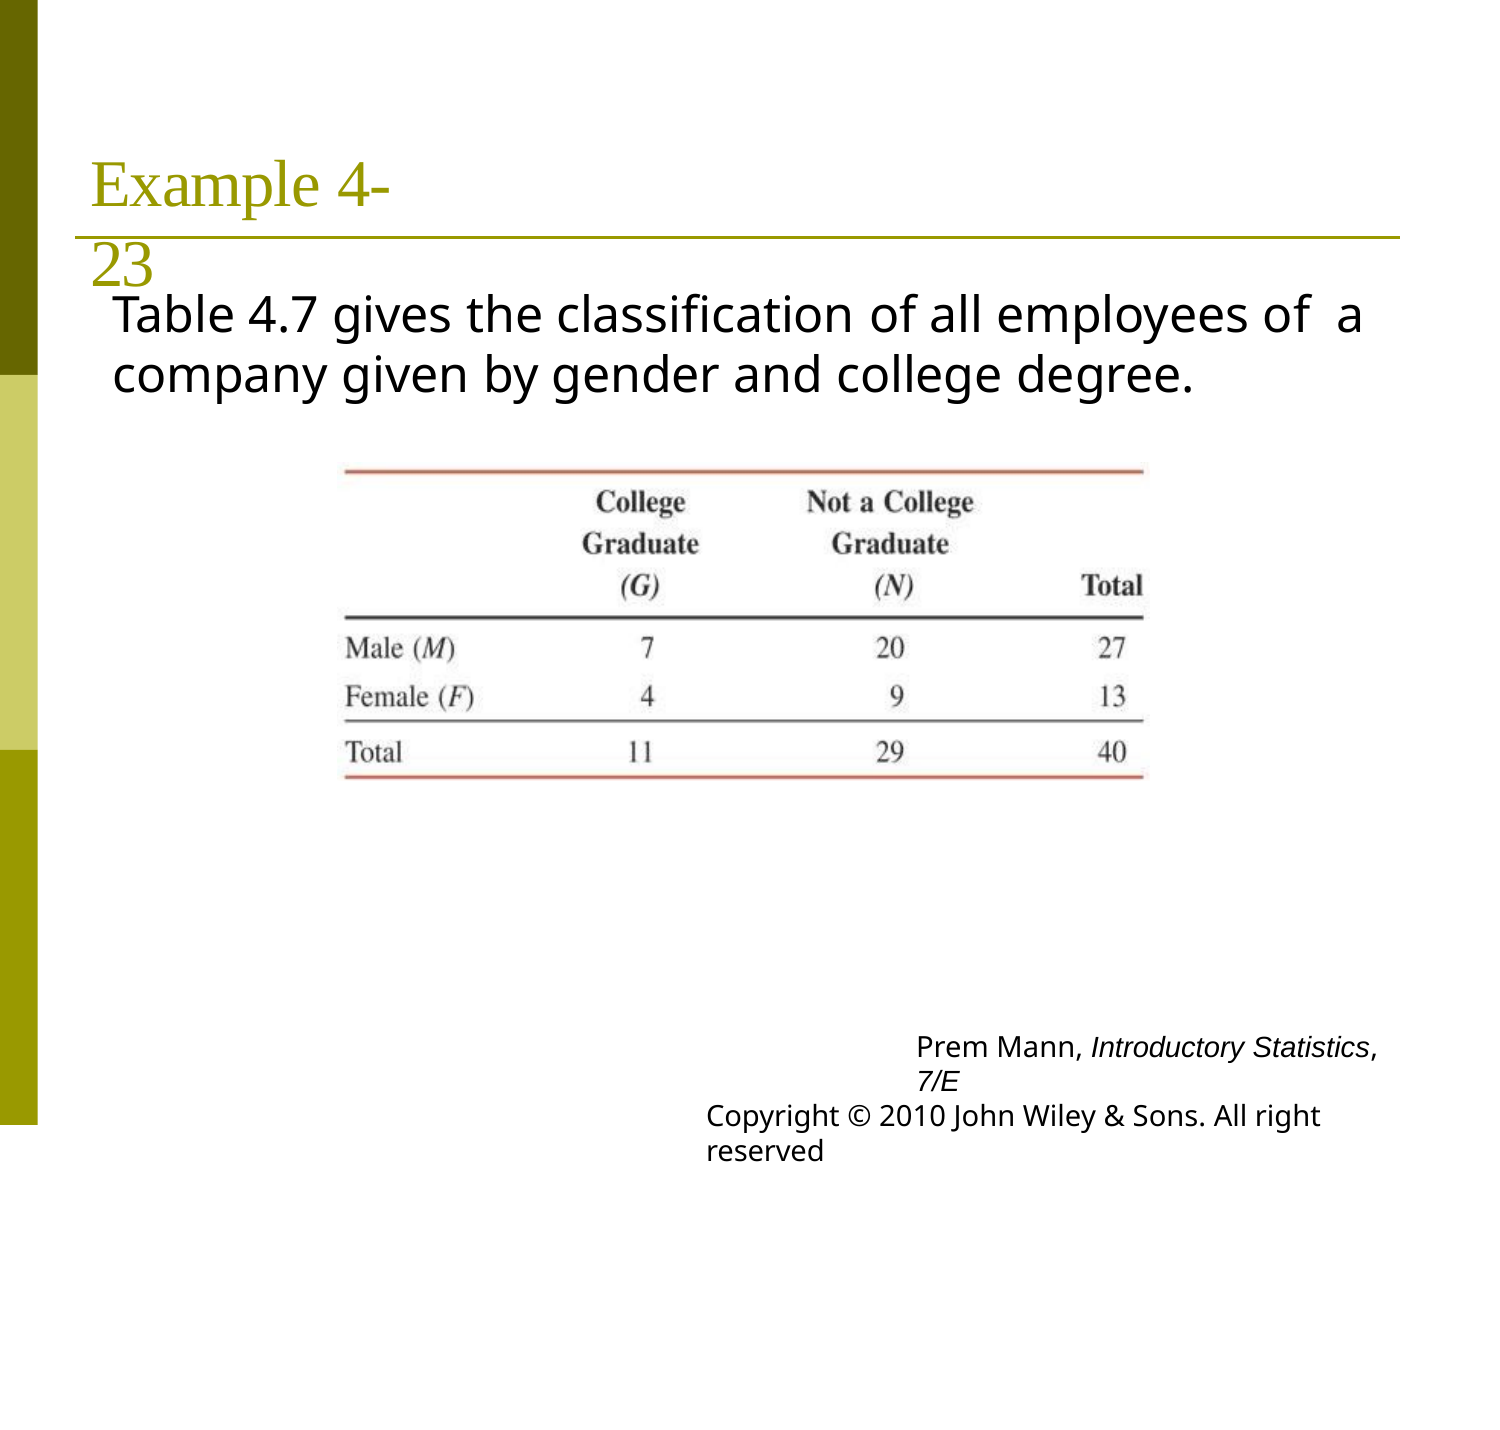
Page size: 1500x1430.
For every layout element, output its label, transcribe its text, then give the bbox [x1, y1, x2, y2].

text_box Example 4-23 [87, 137, 454, 300]
footer Prem Mann, Introductory Statistics, 7/E Copyright © 2010 John Wiley & Sons. All right reserved [703, 1028, 1423, 1430]
text_box Table 4.7 gives the classification of all employees of a company given by gender and college degree. [110, 280, 1427, 403]
picture [337, 462, 1151, 782]
